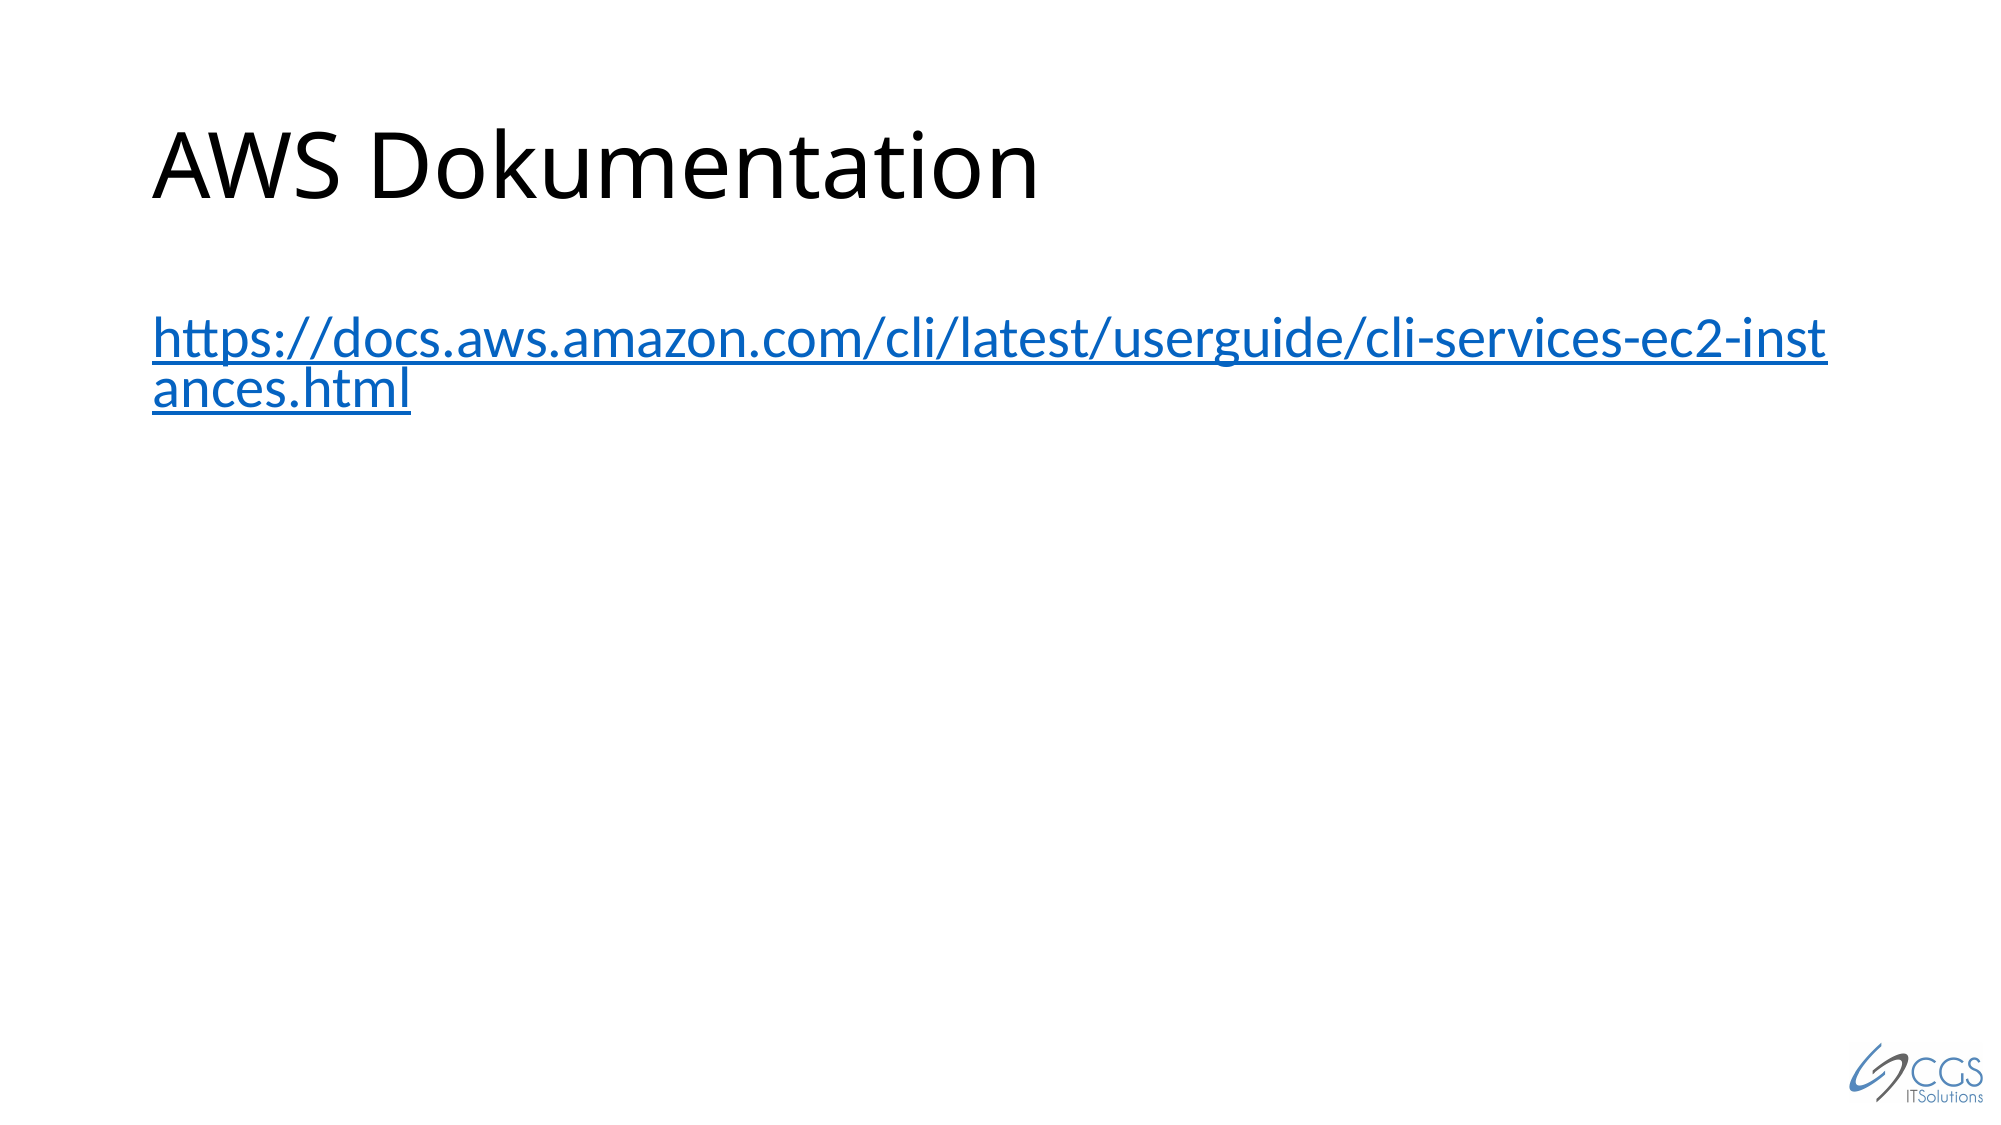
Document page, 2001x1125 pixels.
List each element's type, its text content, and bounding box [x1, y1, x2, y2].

title AWS Dokumentation [137, 59, 1863, 278]
picture [1849, 1042, 1983, 1103]
list https://docs.aws.amazon.com/cli/latest/userguide/cli-services-ec2-instances.html [137, 299, 1863, 1014]
